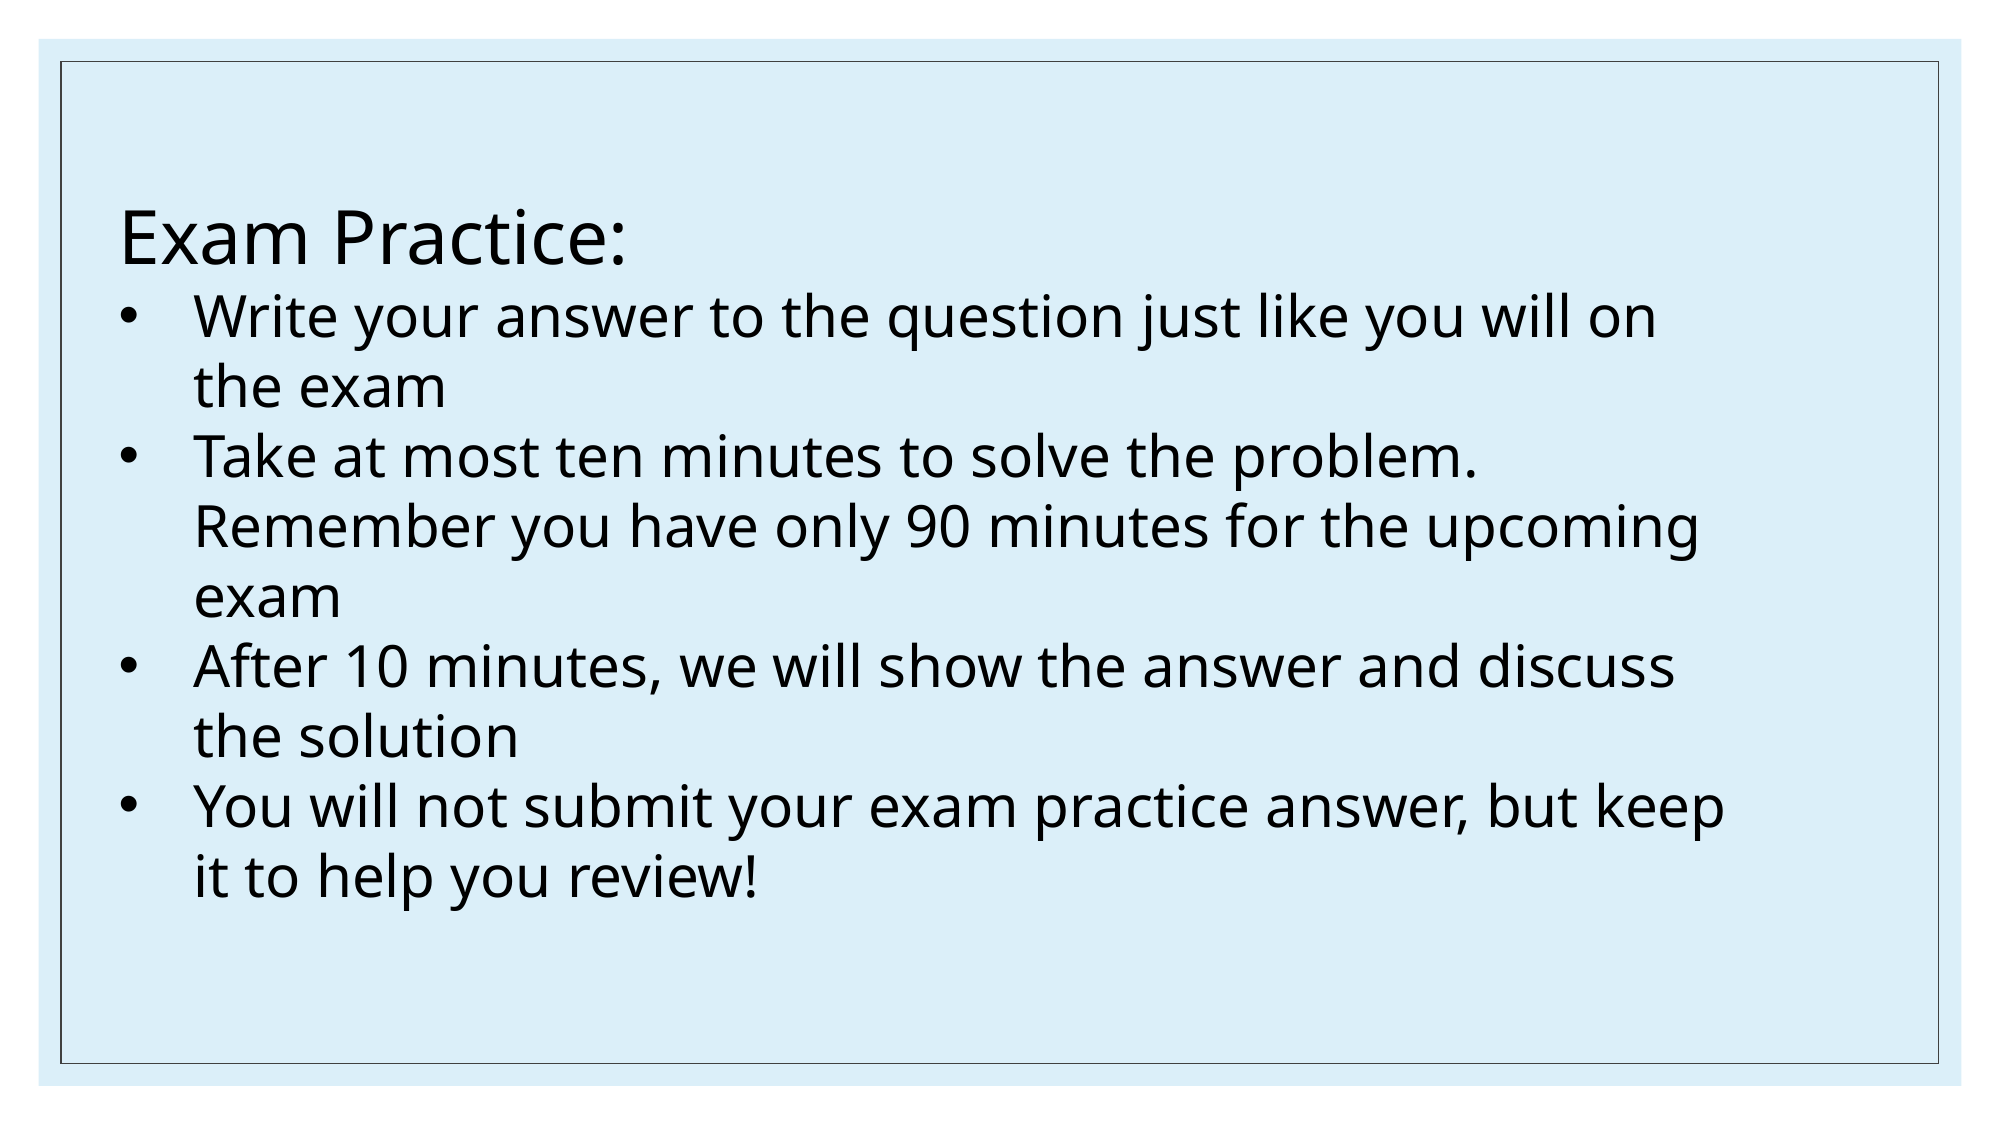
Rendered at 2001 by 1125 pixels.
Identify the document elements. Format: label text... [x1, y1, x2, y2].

text_box Exam Practice: Write your answer to the question just like you will on the exam Take at most ten minutes to solve the problem. Remember you have only 90 minutes for the upcoming exam After 10 minutes, we will show the answer and discuss the solution You will not submit your exam practice answer, but keep it to help you review! [103, 181, 1754, 917]
